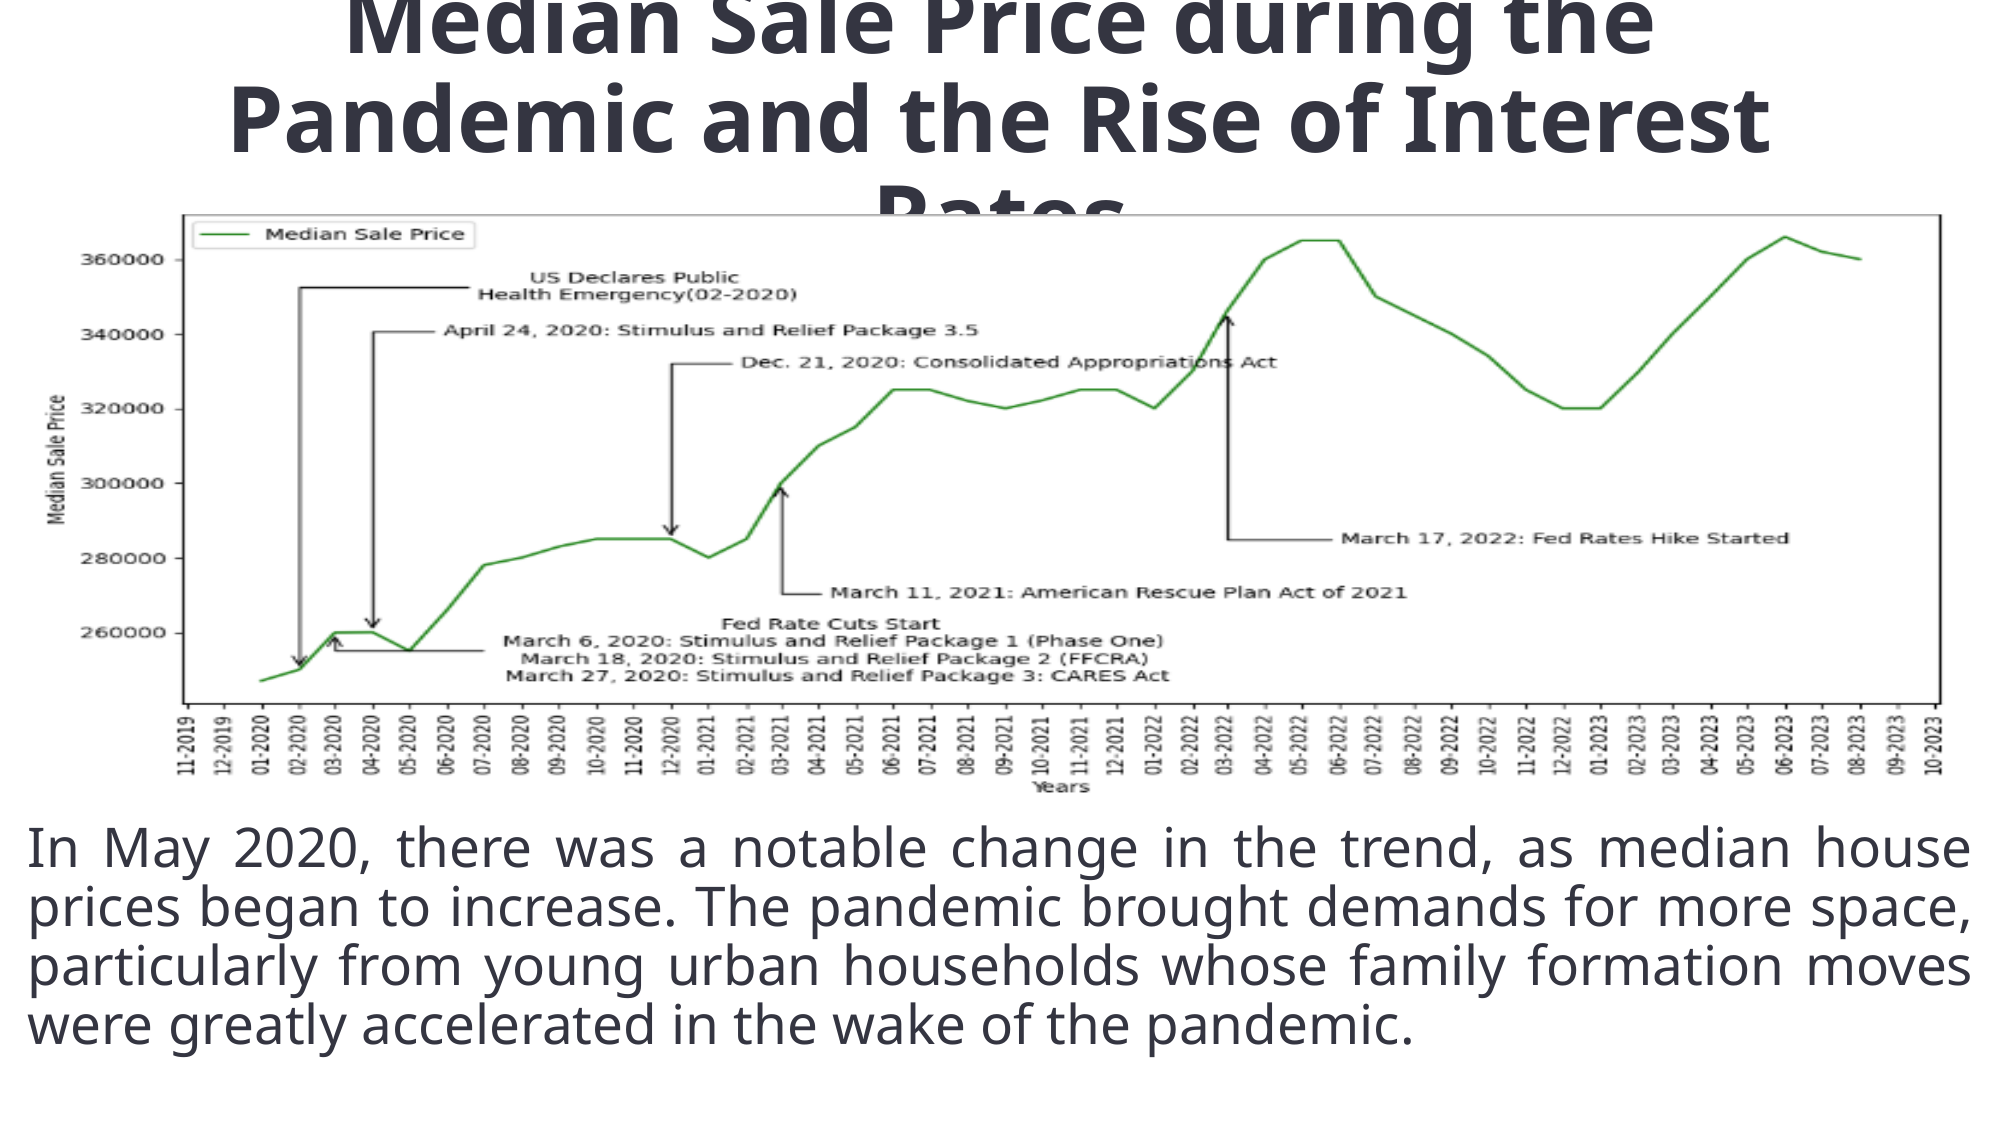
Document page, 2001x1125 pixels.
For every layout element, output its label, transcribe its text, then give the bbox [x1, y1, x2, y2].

title Median Sale Price during the Pandemic and the Rise of Interest Rates [137, 14, 1863, 213]
picture [0, 213, 2000, 813]
list In May 2020, there was a notable change in the trend, as median house prices began to increase. The pandemic brought demands for more space, particularly from young urban households whose family formation moves were greatly accelerated in the wake of the pandemic. [12, 813, 1990, 1111]
